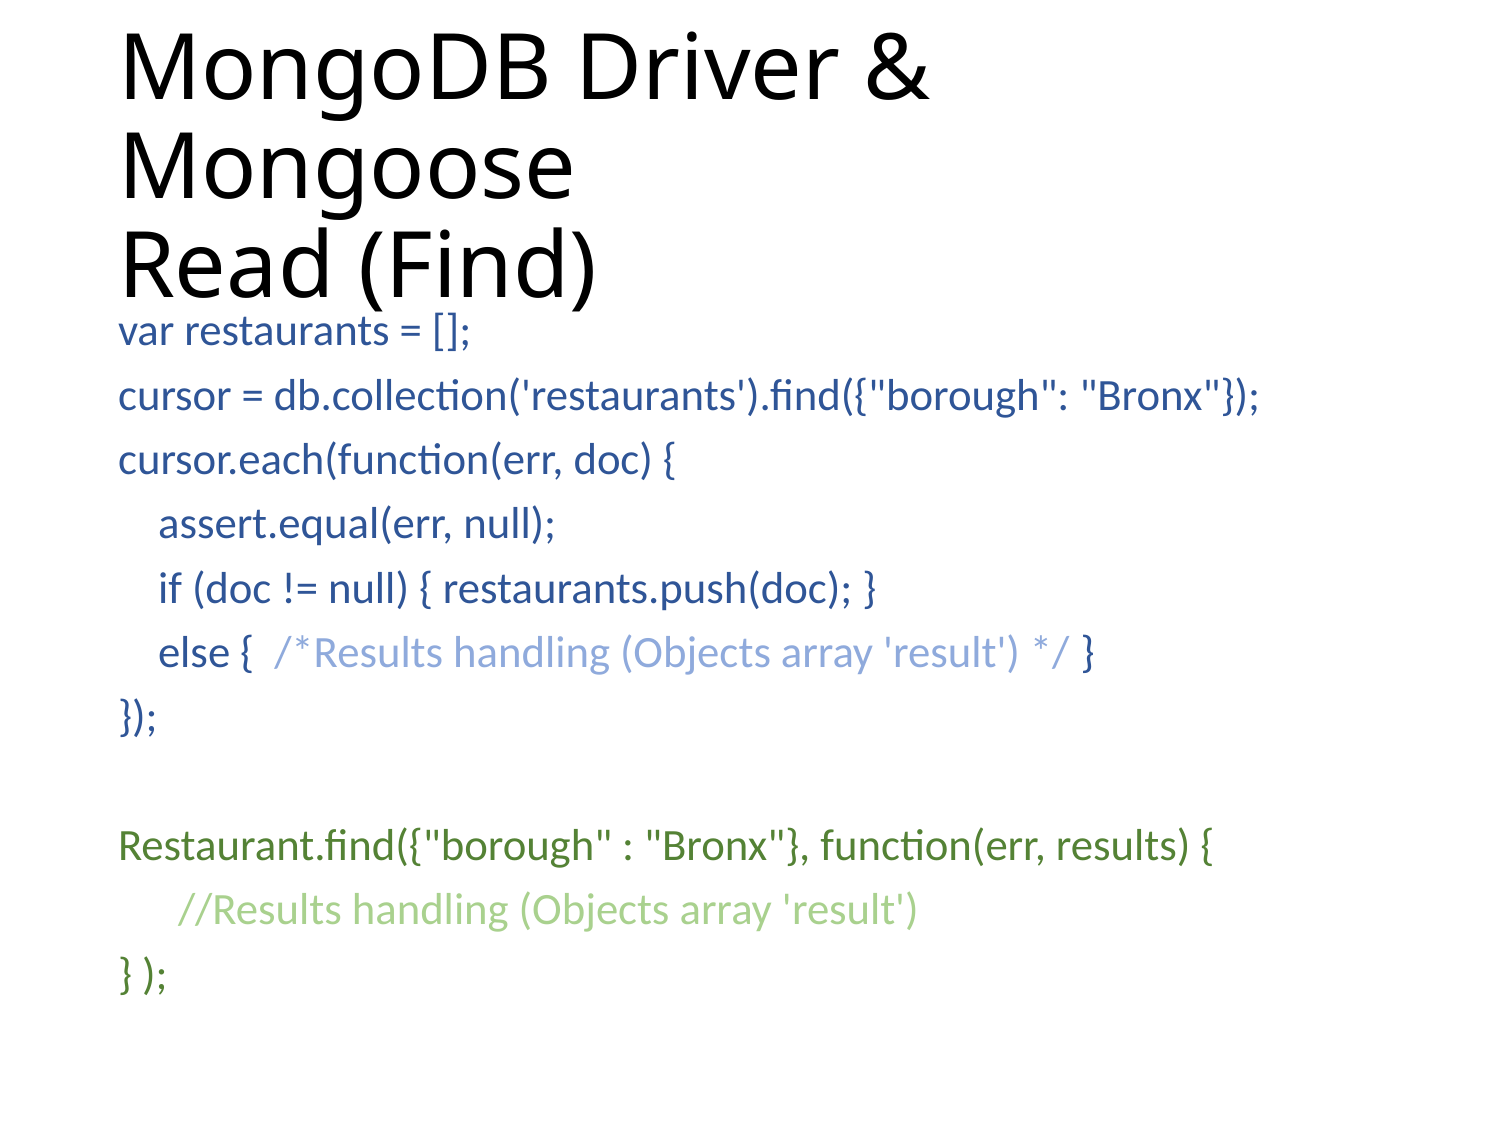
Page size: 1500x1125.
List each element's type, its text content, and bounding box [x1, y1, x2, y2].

list var restaurants = []; cursor = db.collection('restaurants').find({"borough": "Bronx"}); cursor.each(function(err, doc) { assert.equal(err, null); if (doc != null) { restaurants.push(doc); } else { /*Results handling (Objects array 'result') */ } }); Restaurant.find({"borough" : "Bronx"}, function(err, results) { //Results handling (Objects array 'result') } ); [103, 299, 1397, 1014]
title MongoDB Driver & Mongoose Read (Find) [103, 59, 1397, 278]
